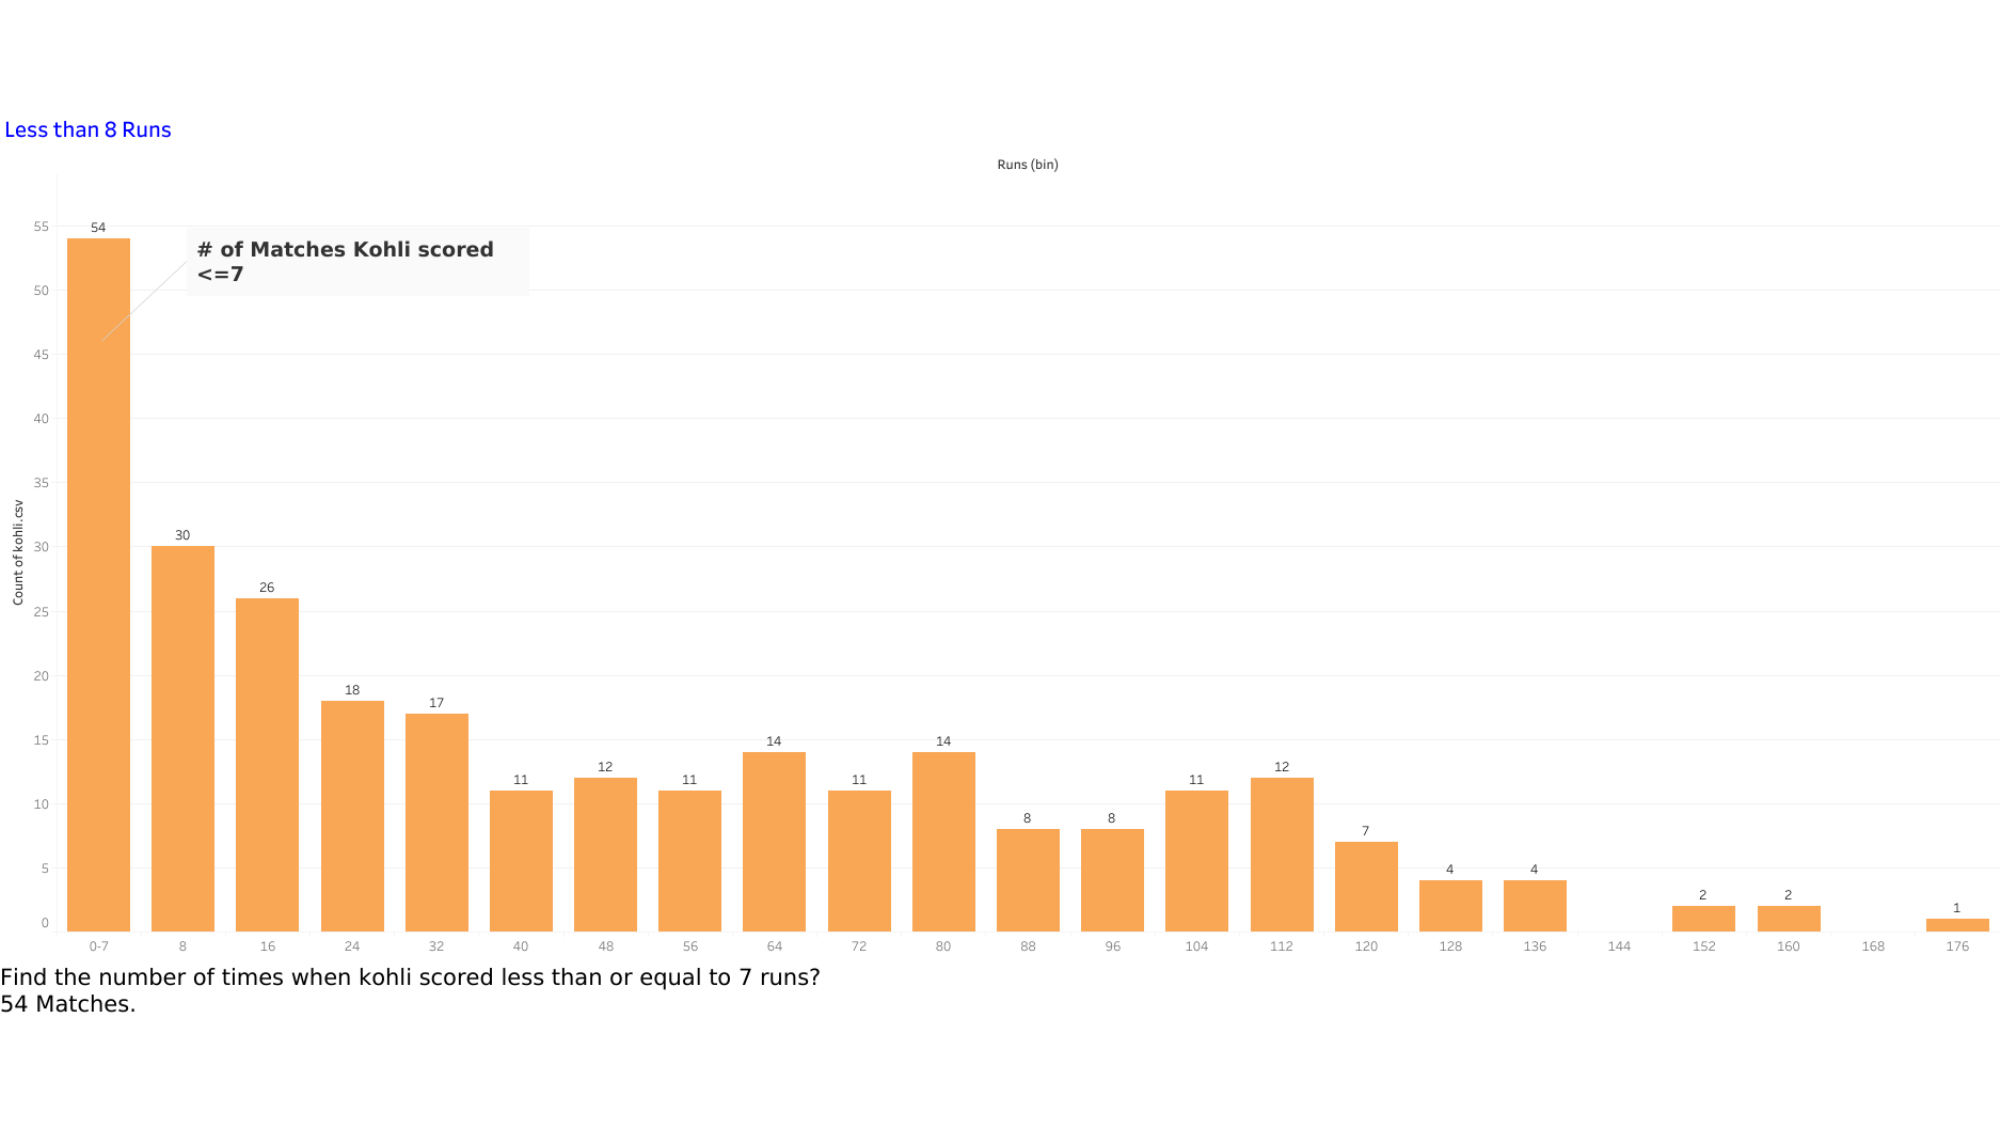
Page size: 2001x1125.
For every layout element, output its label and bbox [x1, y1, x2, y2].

picture [0, 107, 2000, 1018]
